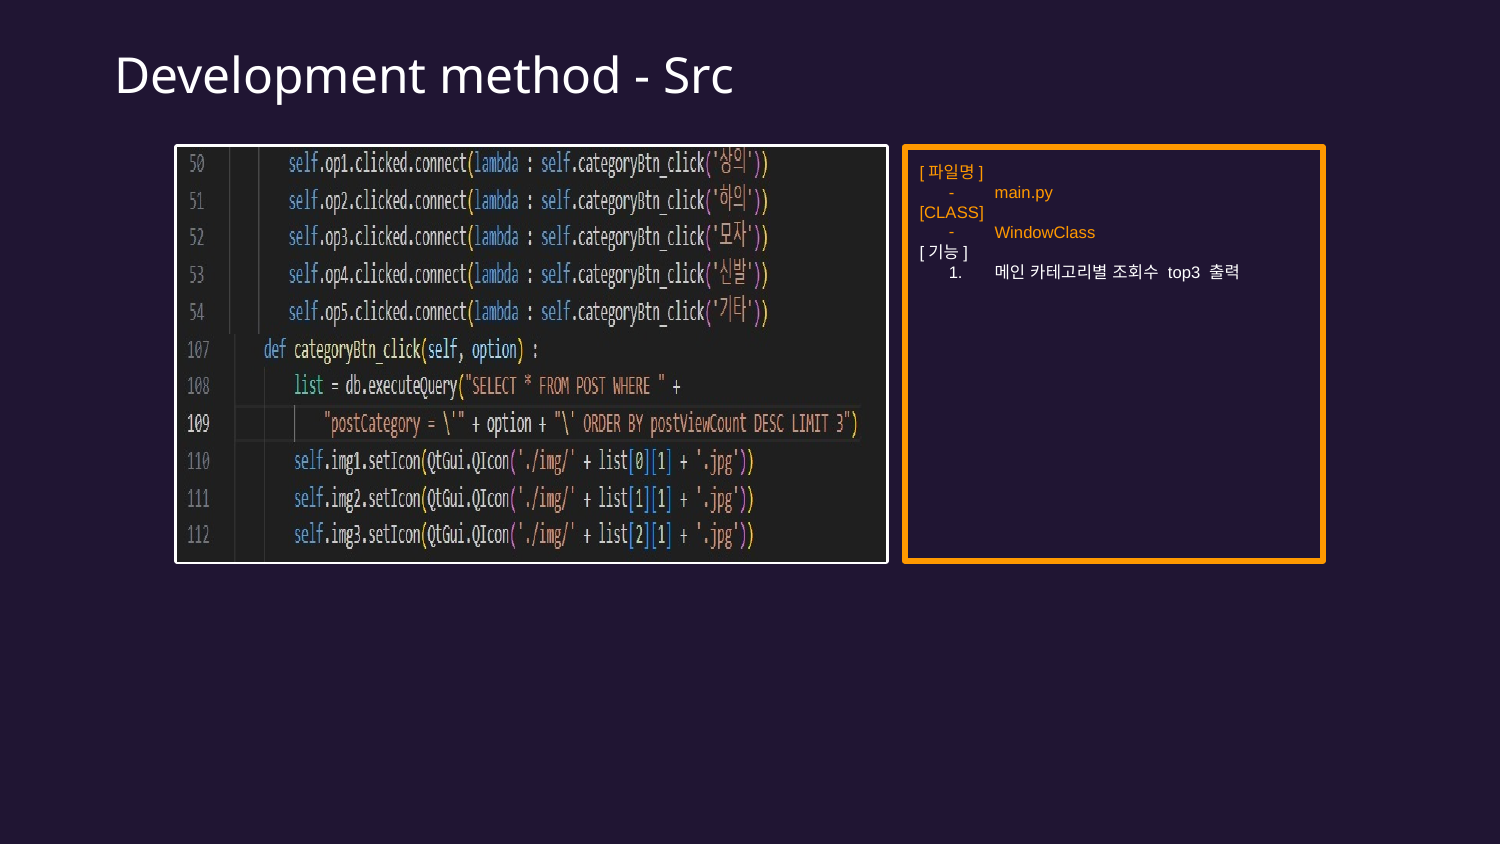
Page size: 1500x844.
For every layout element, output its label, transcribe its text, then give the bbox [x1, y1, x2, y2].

text_box [파일명] main.py [CLASS] WindowClass [기능] 메인 카테고리별 조회수 top3 출력 [904, 147, 1323, 561]
title Development method - Src [103, 44, 1397, 110]
picture [176, 147, 886, 562]
